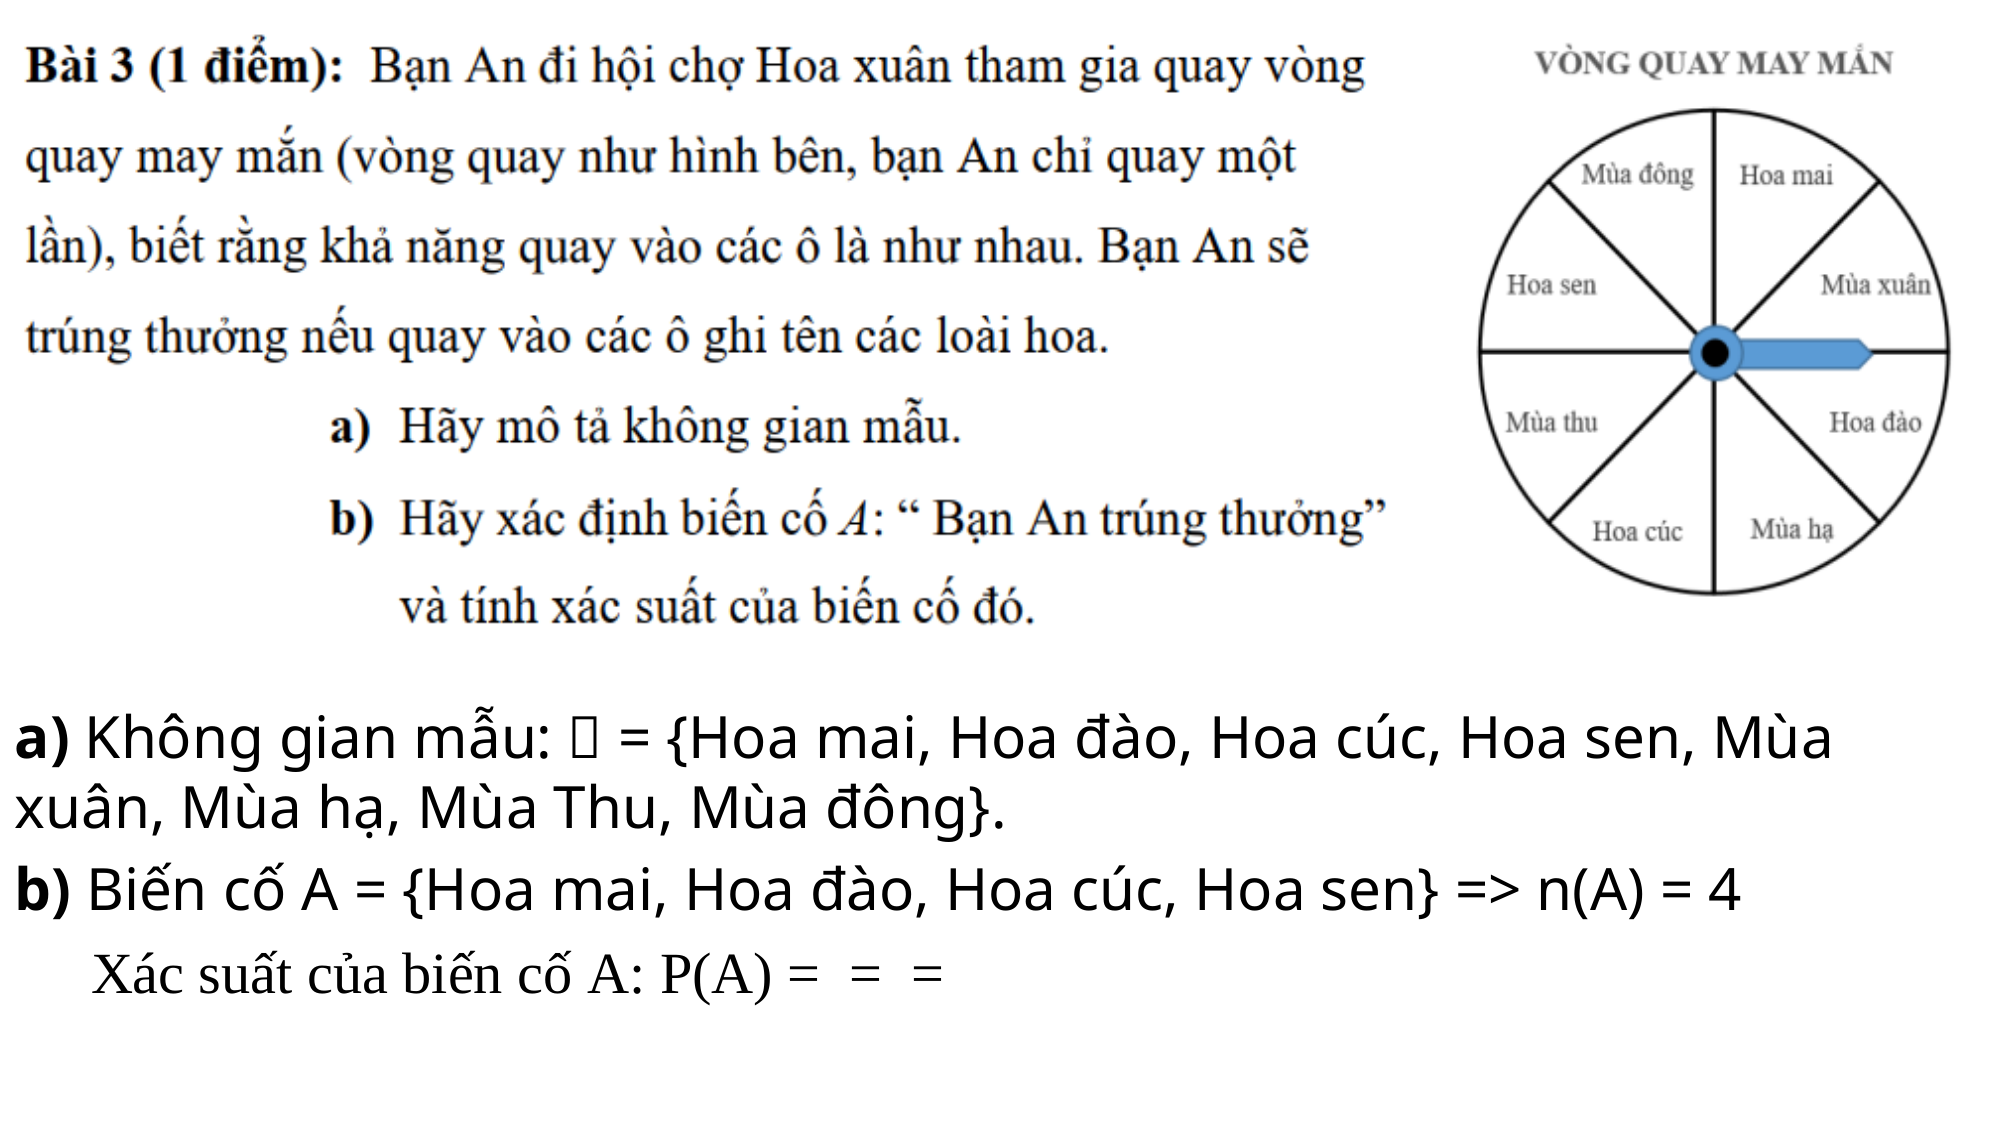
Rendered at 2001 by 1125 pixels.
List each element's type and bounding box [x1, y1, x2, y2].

picture [17, 19, 1965, 650]
